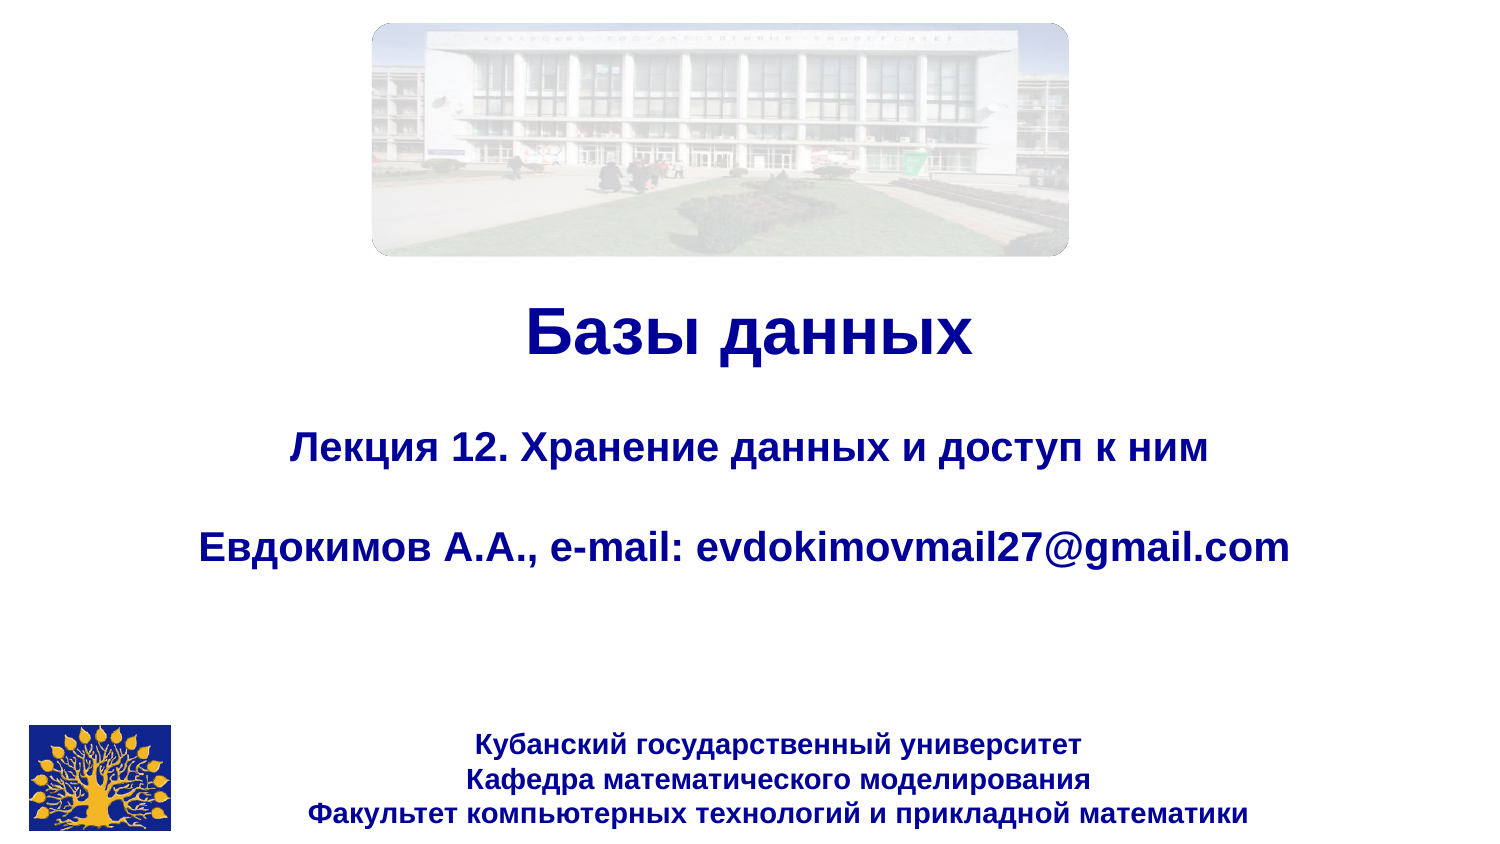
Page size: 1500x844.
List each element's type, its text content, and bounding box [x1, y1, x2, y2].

picture [371, 22, 1070, 257]
text_box Базы данных [0, 280, 1500, 375]
text_box Лекция 12. Хранение данных и доступ к ним Евдокимов А.А., e-mail: evdokimovmail27@gmail.com [0, 412, 1500, 670]
picture [29, 725, 171, 831]
